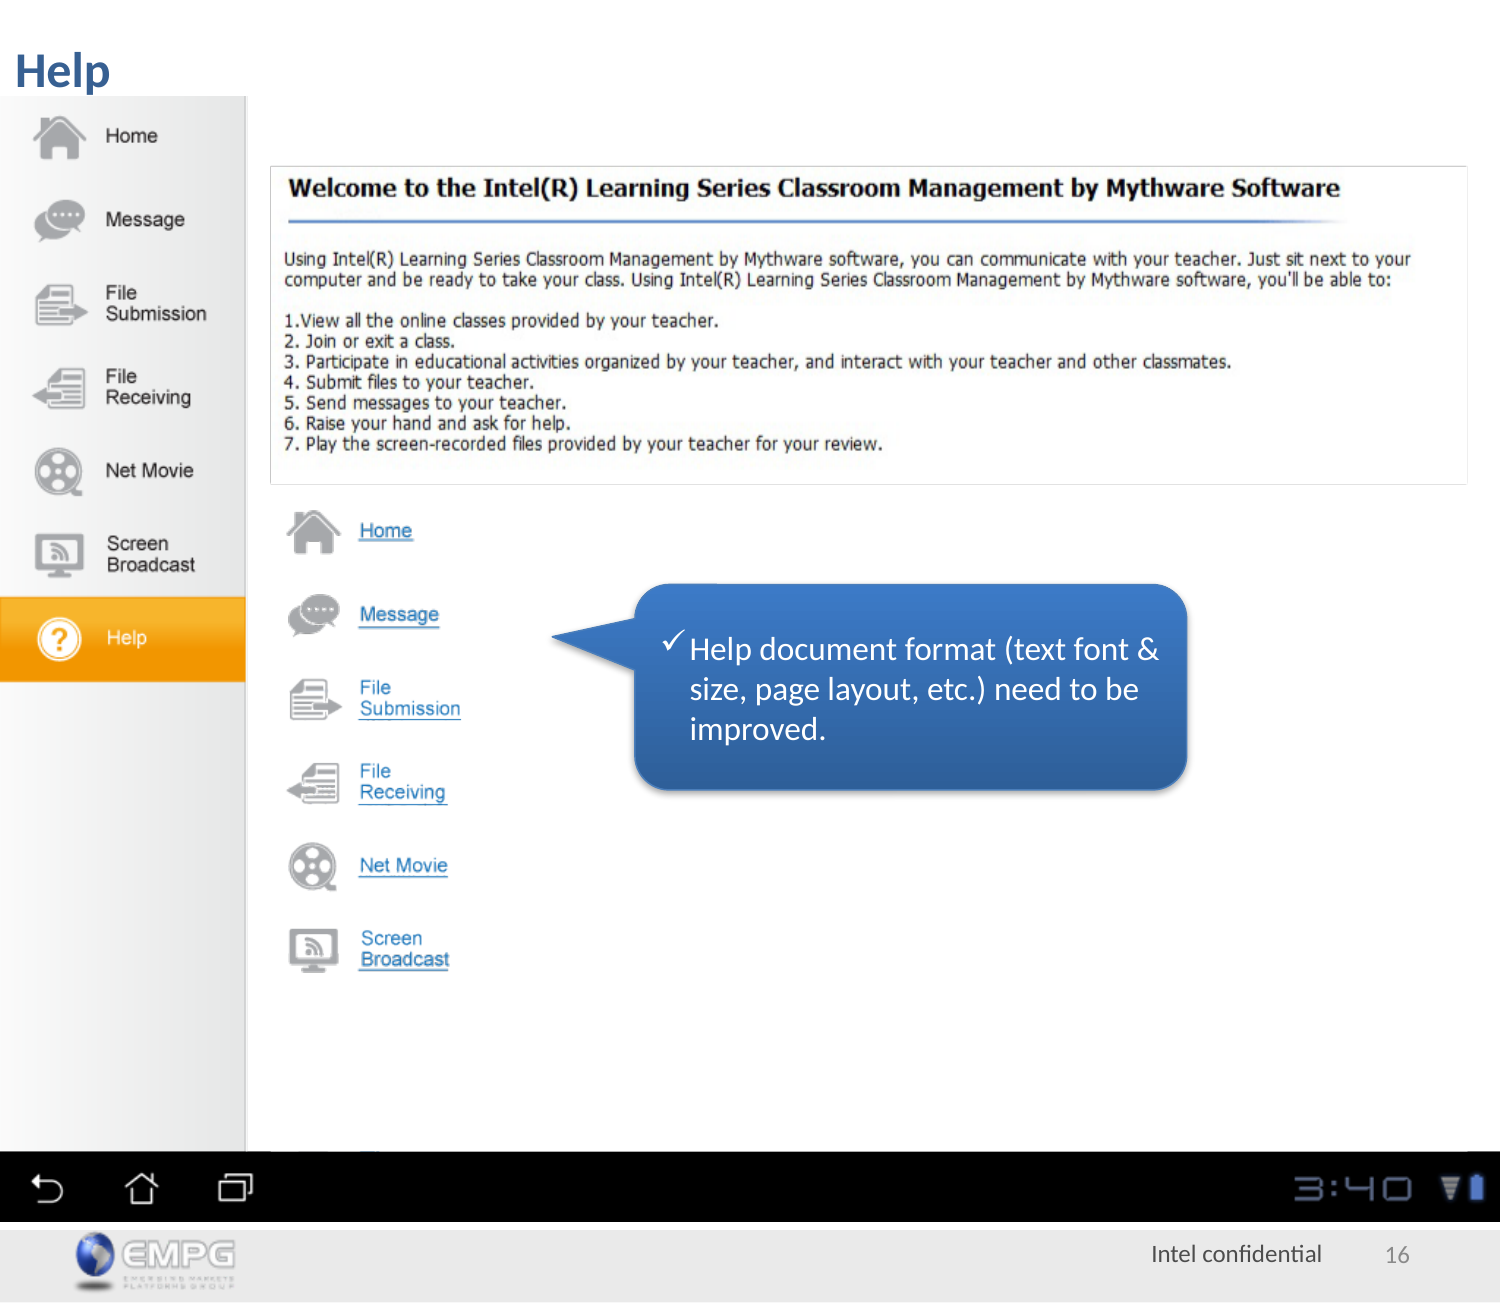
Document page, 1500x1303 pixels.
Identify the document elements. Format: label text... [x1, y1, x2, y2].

title Help [0, 0, 1350, 95]
slide_number 16 [1337, 1228, 1425, 1288]
picture [0, 96, 1500, 1303]
